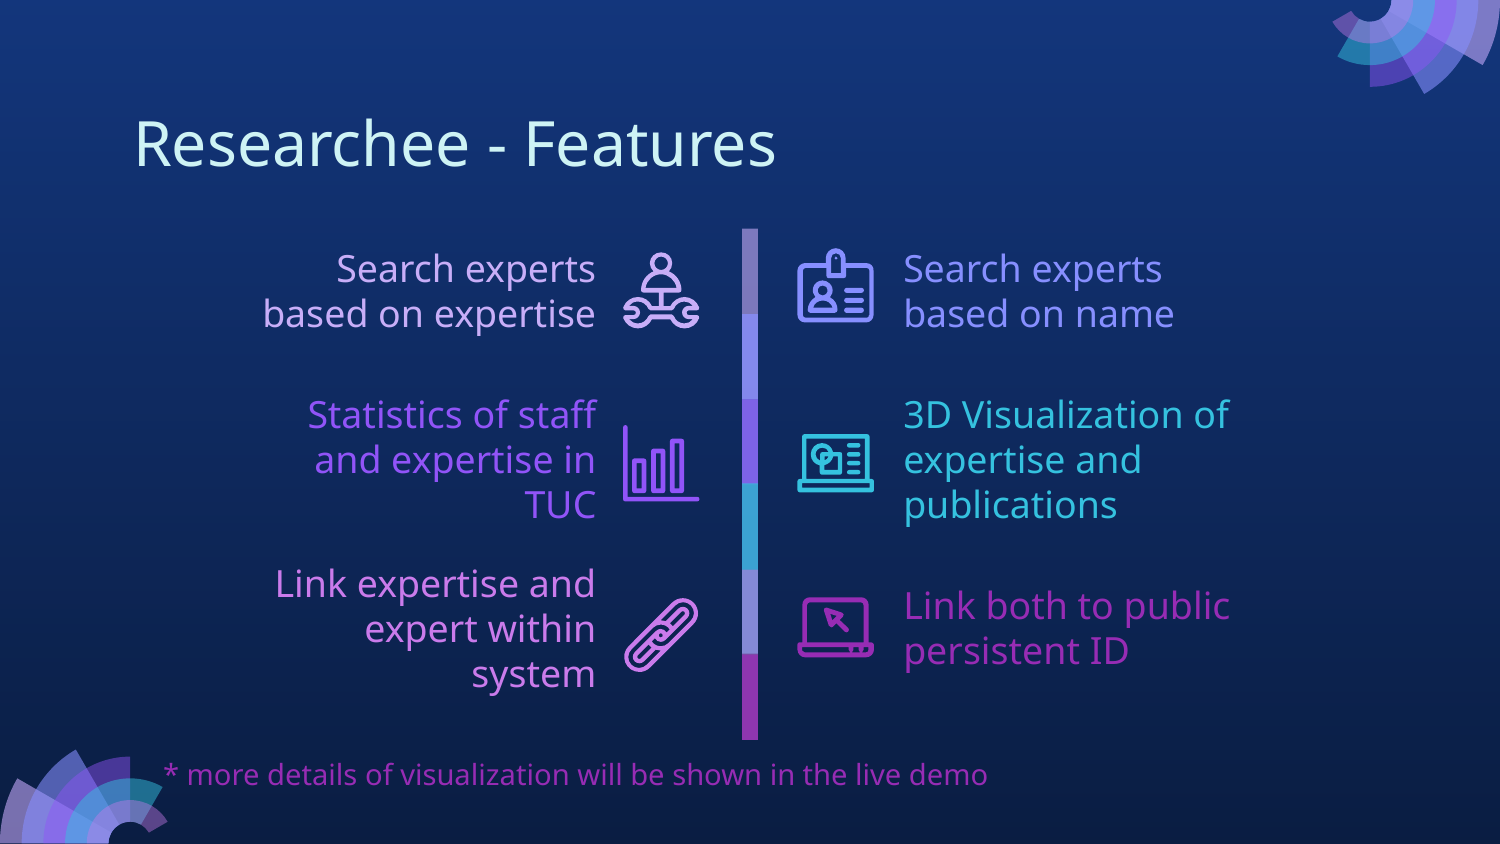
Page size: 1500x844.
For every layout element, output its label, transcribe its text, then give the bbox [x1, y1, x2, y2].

title Researchee - Features [118, 88, 1382, 183]
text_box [797, 247, 875, 323]
subtitle Search experts based on expertise [231, 258, 612, 323]
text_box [622, 424, 700, 502]
subtitle Link expertise and expert within system [231, 595, 612, 660]
subtitle Search experts based on name [888, 258, 1269, 323]
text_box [797, 597, 875, 658]
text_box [797, 433, 875, 493]
subtitle Statistics of staff and expertise in TUC [231, 426, 612, 491]
subtitle Link both to public persistent ID [888, 595, 1269, 660]
subtitle 3D Visualization of expertise and publications [888, 426, 1269, 491]
text_box * more details of visualization will be shown in the live demo [148, 741, 1269, 807]
text_box [624, 598, 699, 672]
text_box [623, 252, 700, 329]
